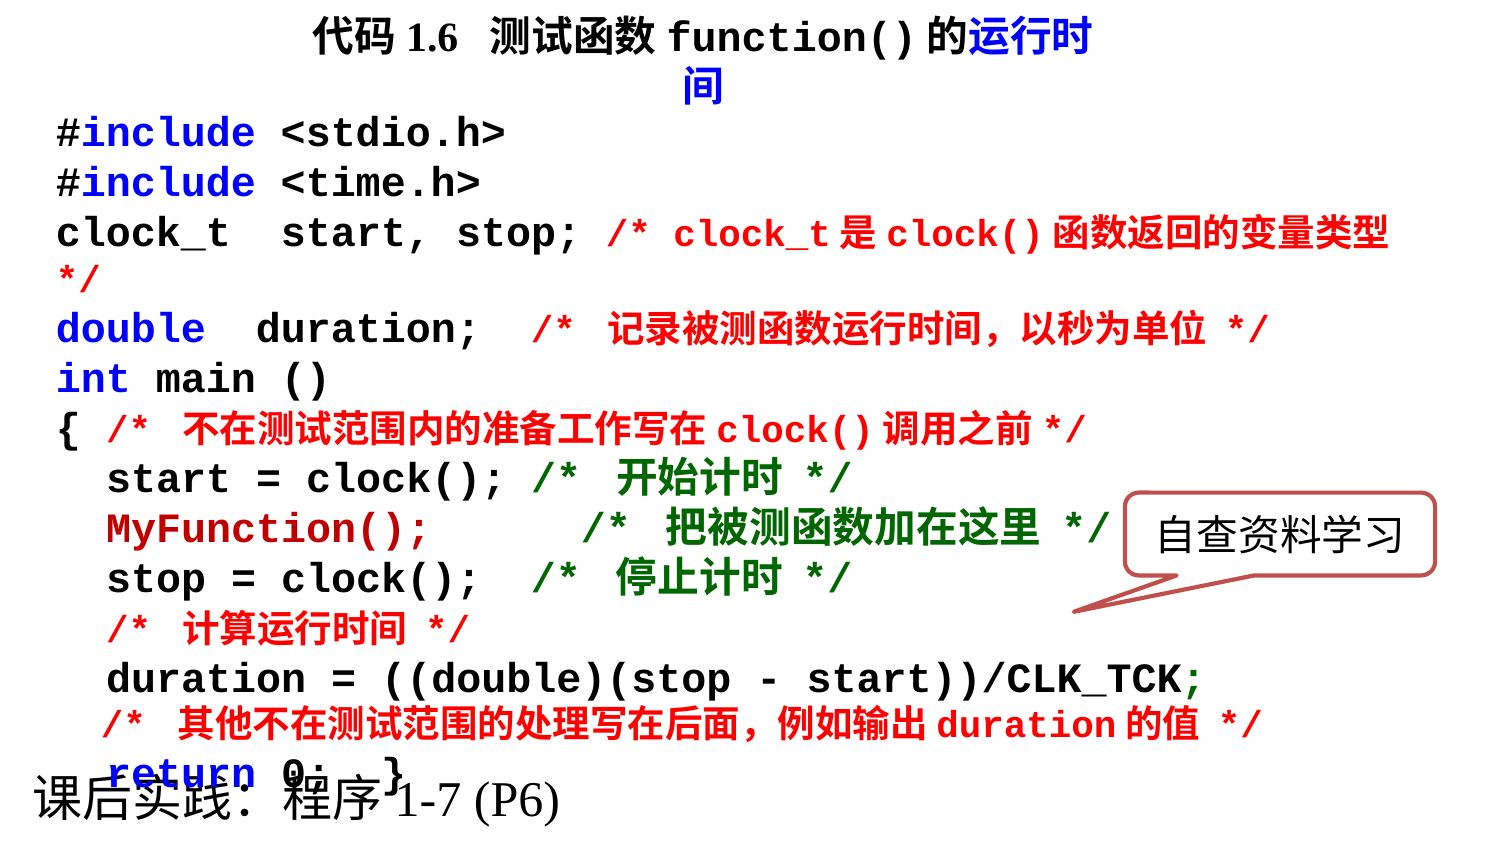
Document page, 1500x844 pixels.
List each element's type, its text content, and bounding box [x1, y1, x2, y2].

text_box 课后实践：程序1-7 (P6) [17, 759, 774, 835]
text_box 代码1.6 测试函数function()的运行时间 [281, 2, 1125, 97]
text_box 自查资料学习 [1071, 490, 1438, 614]
text_box #include <stdio.h> #include <time.h> clock_t start, stop; /* clock_t是clock()函数返回的变量类型 */ double duration; /* 记录被测函数运行时间，以秒为单位 */ int main () { /* 不在测试范围内的准备工作写在clock()调用之前*/ start = clock(); /* 开始计时 */ MyFunction(); /* 把被测函数加在这里 */ stop = clock(); /* 停止计时 */ /* 计算运行时间 */ duration = ((double)(stop - start))/CLK_TCK; /* 其他不在测试范围的处理写在后面，例如输出duration的值 */ return 0; } [41, 97, 1459, 803]
